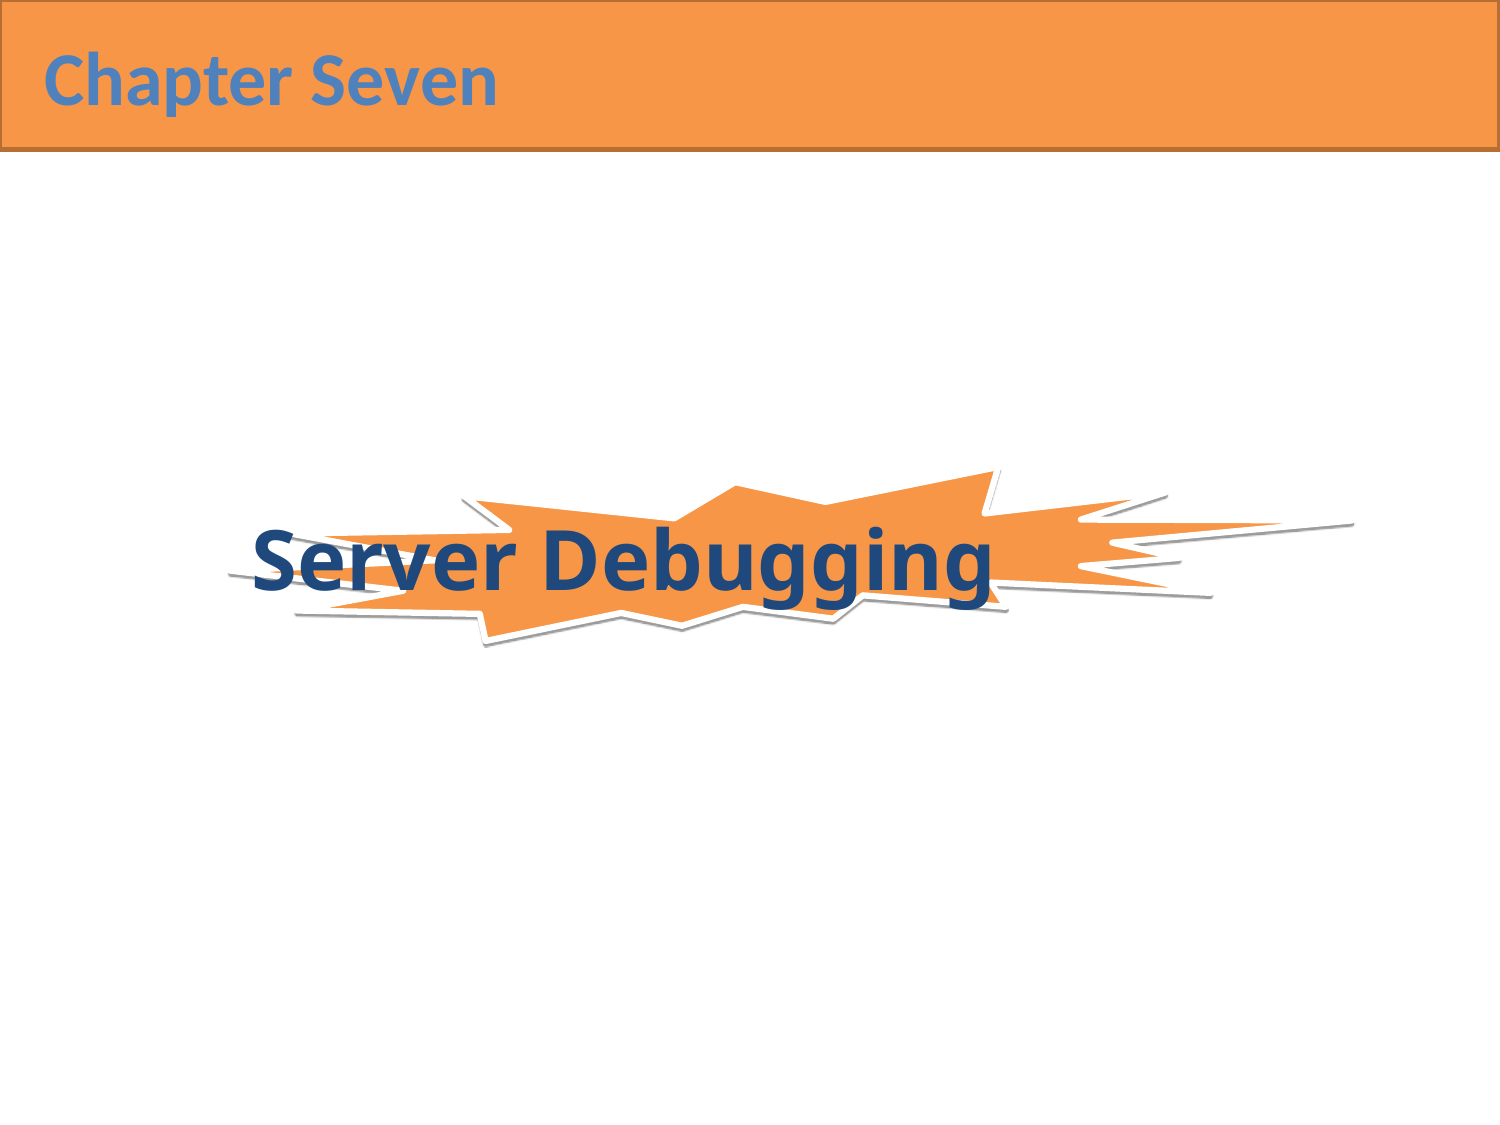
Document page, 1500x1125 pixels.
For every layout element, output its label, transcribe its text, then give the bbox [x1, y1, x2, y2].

text_box [480, 615, 612, 641]
text_box [1100, 492, 1166, 500]
text_box [464, 496, 501, 500]
text_box Chapter Seven [29, 21, 1187, 128]
text_box [705, 482, 817, 500]
text_box [0, 0, 1500, 150]
text_box [834, 466, 999, 500]
text_box Server Debugging [236, 500, 1335, 615]
text_box [630, 615, 717, 626]
text_box [804, 615, 838, 619]
